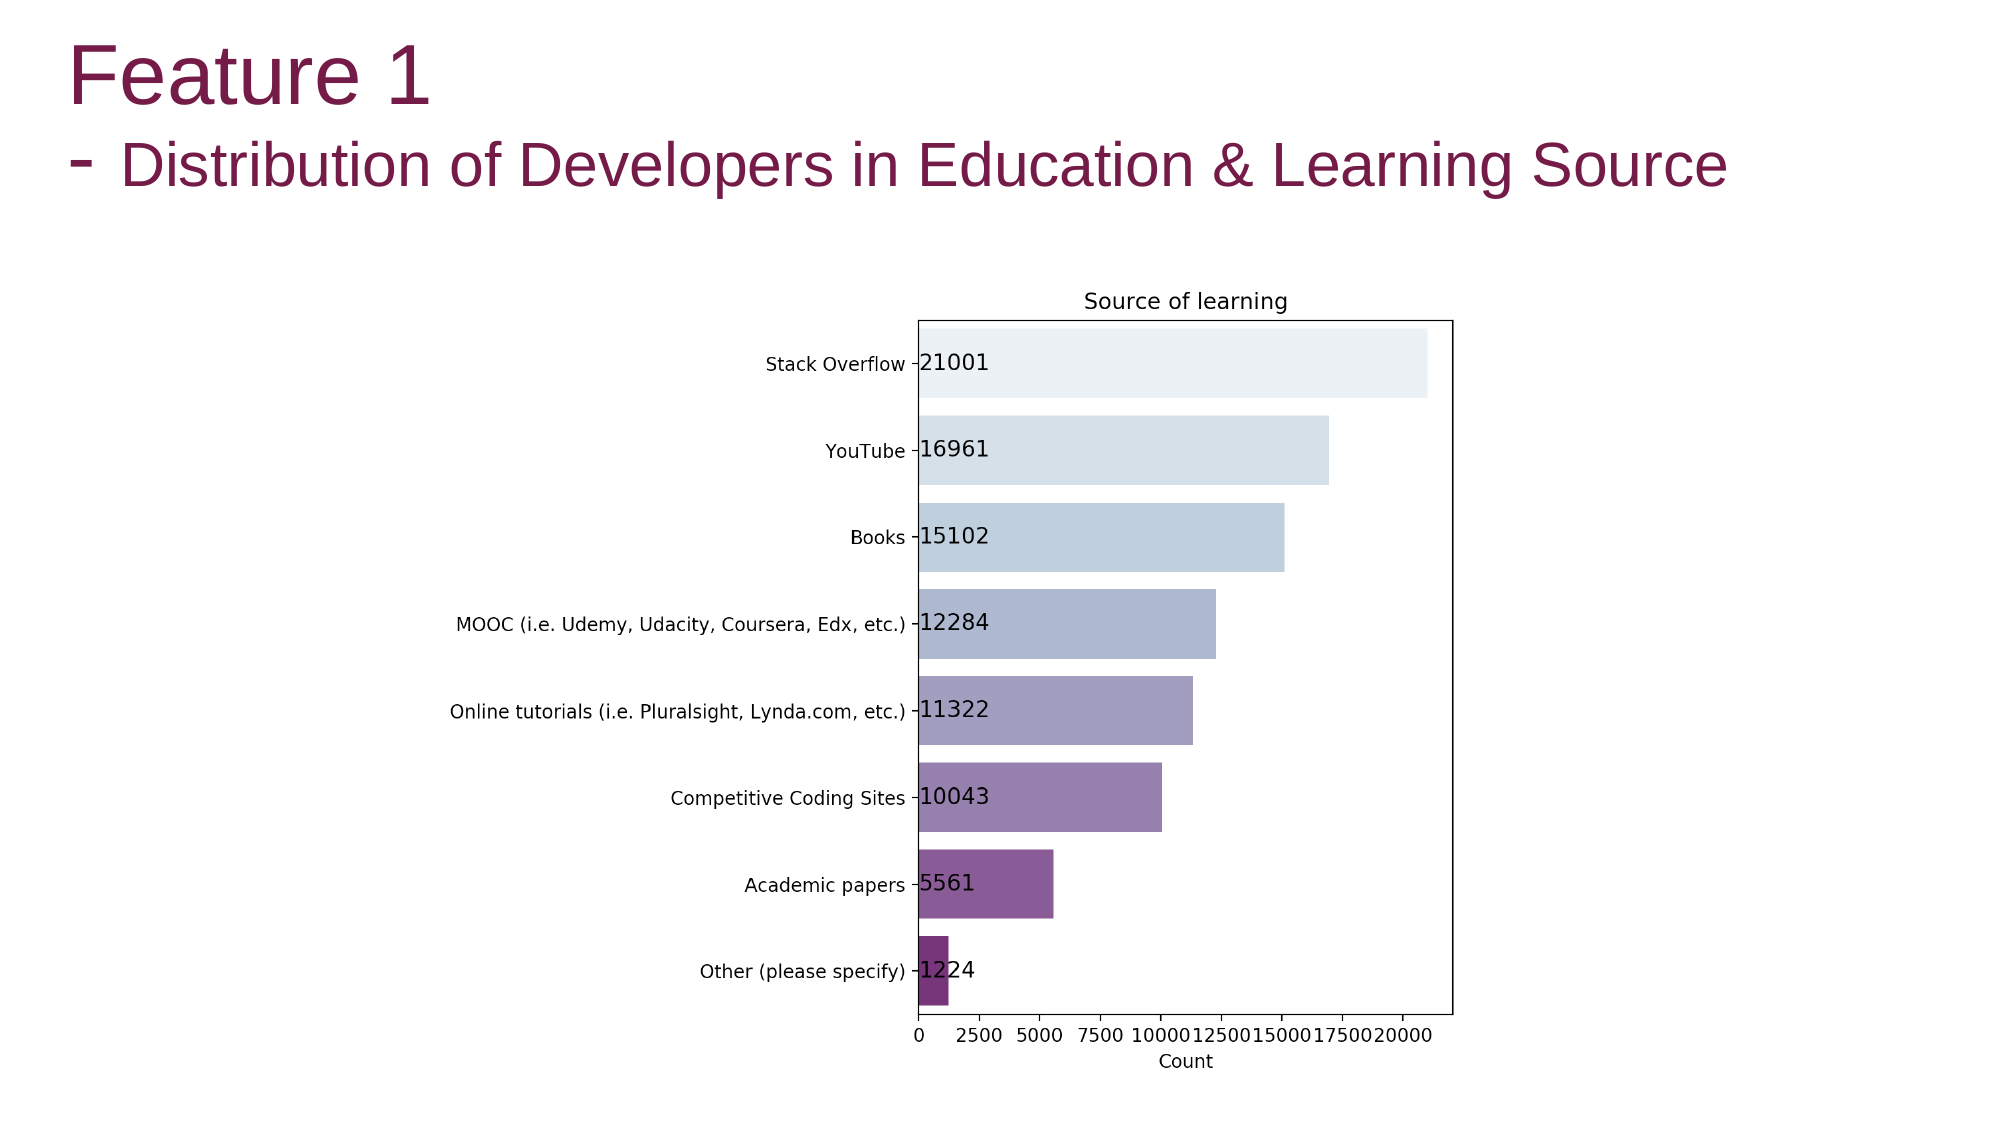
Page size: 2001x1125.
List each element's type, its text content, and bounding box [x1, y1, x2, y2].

picture [444, 276, 1466, 1081]
title Feature 1 - Distribution of Developers in Education & Learning Source [60, 31, 1925, 158]
